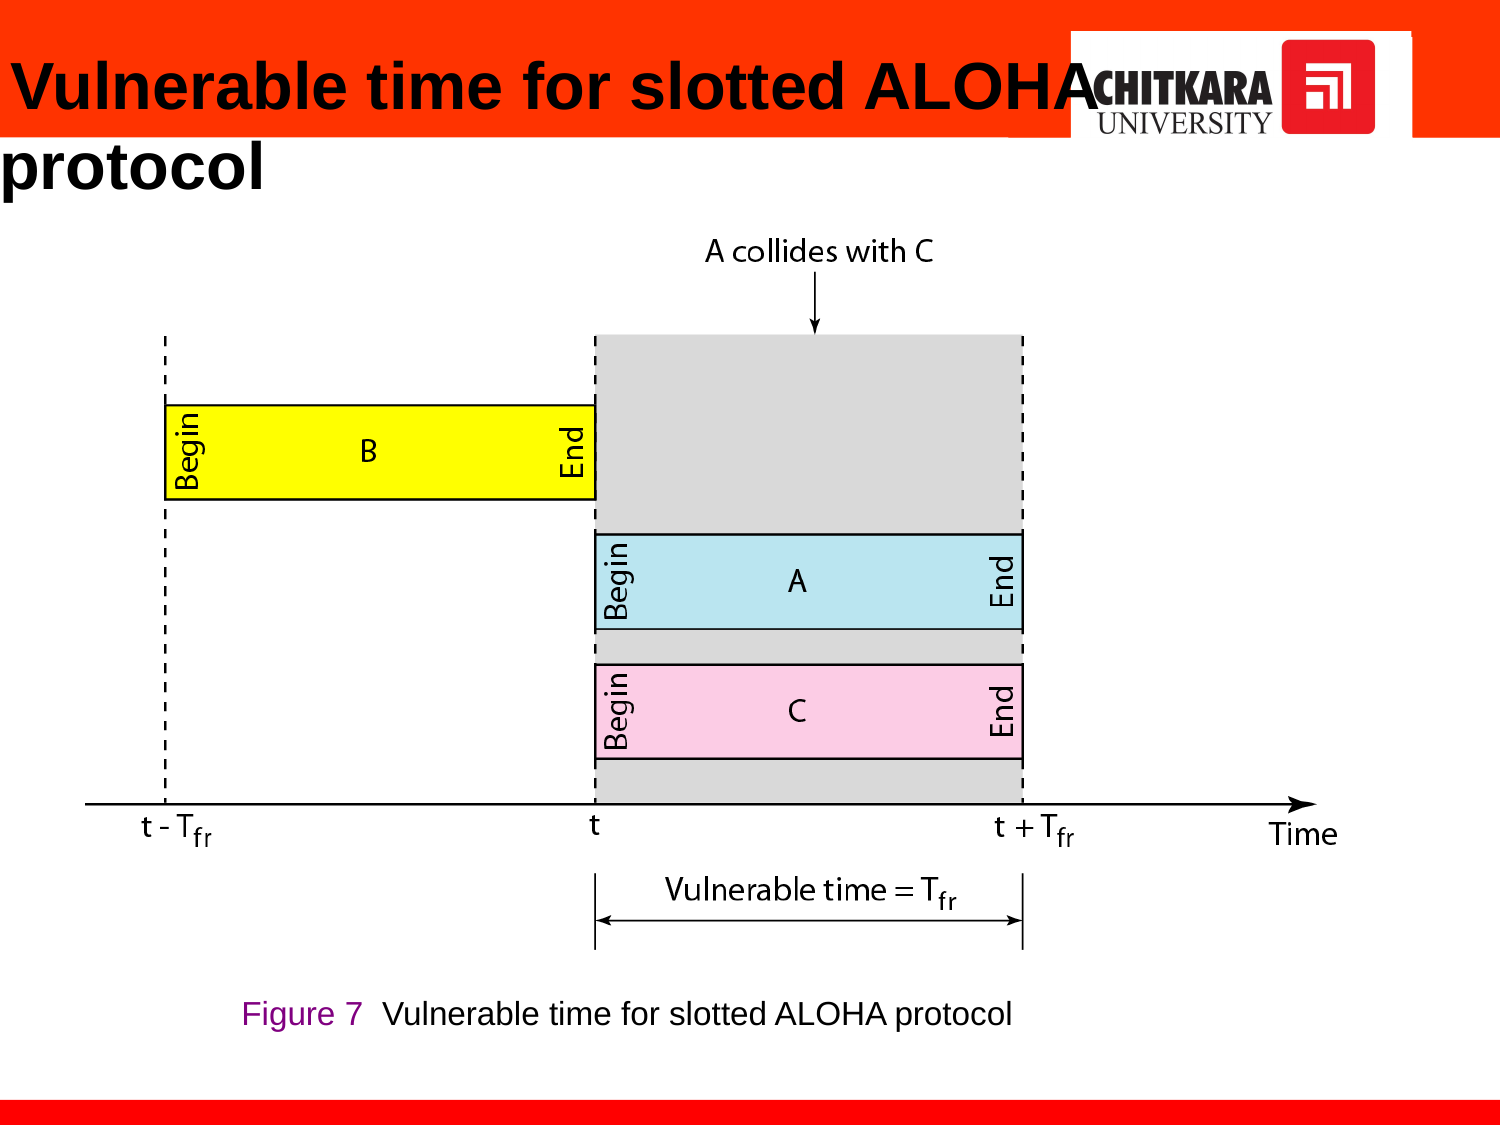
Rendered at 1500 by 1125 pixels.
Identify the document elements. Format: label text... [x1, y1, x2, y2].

picture [85, 234, 1338, 951]
text_box Figure 7 Vulnerable time for slotted ALOHA protocol [226, 984, 1029, 1040]
picture [1140, 37, 1390, 138]
text_box Vulnerable time for slotted ALOHA protocol [0, 35, 1140, 211]
